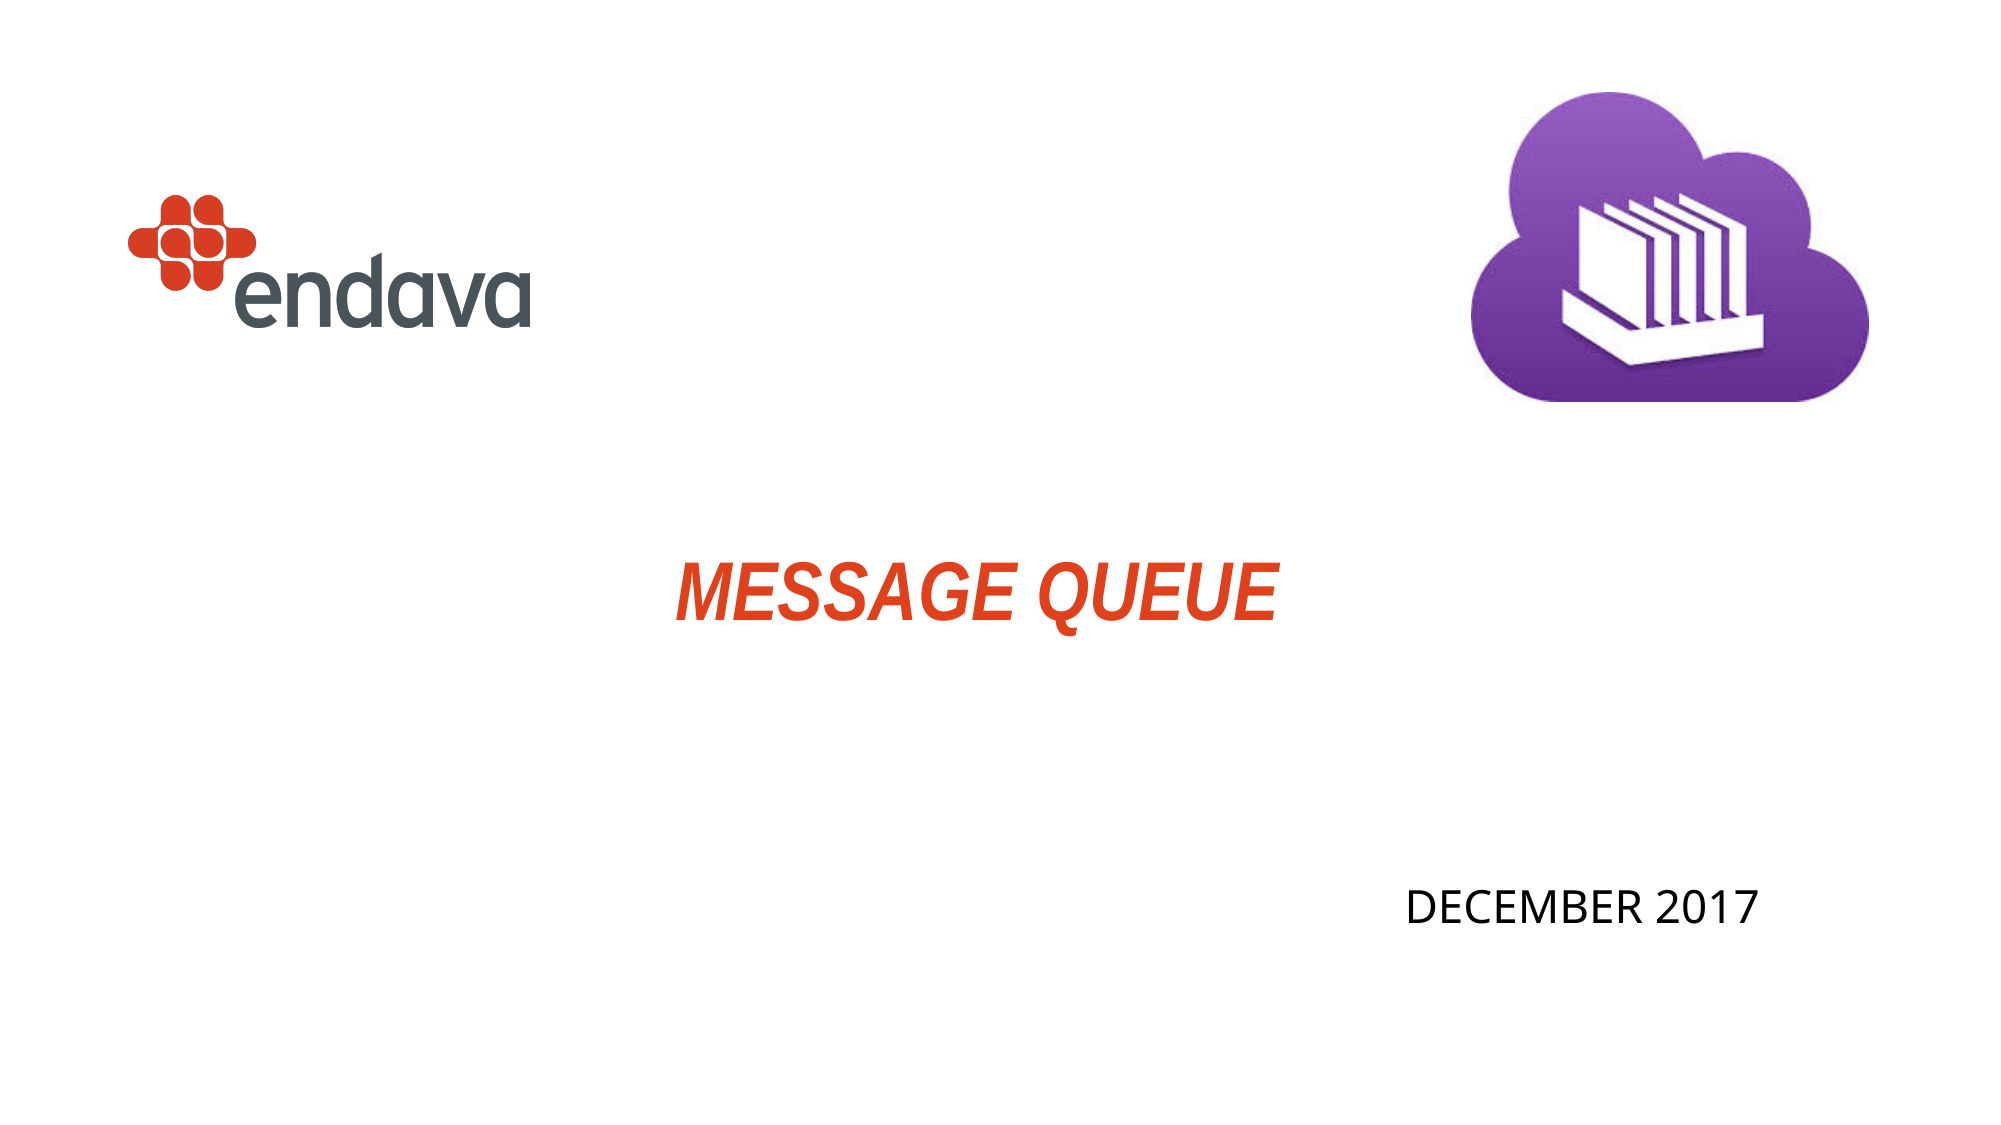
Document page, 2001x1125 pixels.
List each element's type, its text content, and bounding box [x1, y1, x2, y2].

title message queue [675, 500, 1455, 643]
list december 2017 [1404, 876, 1795, 1048]
picture [1471, 92, 1869, 403]
picture [128, 195, 530, 328]
